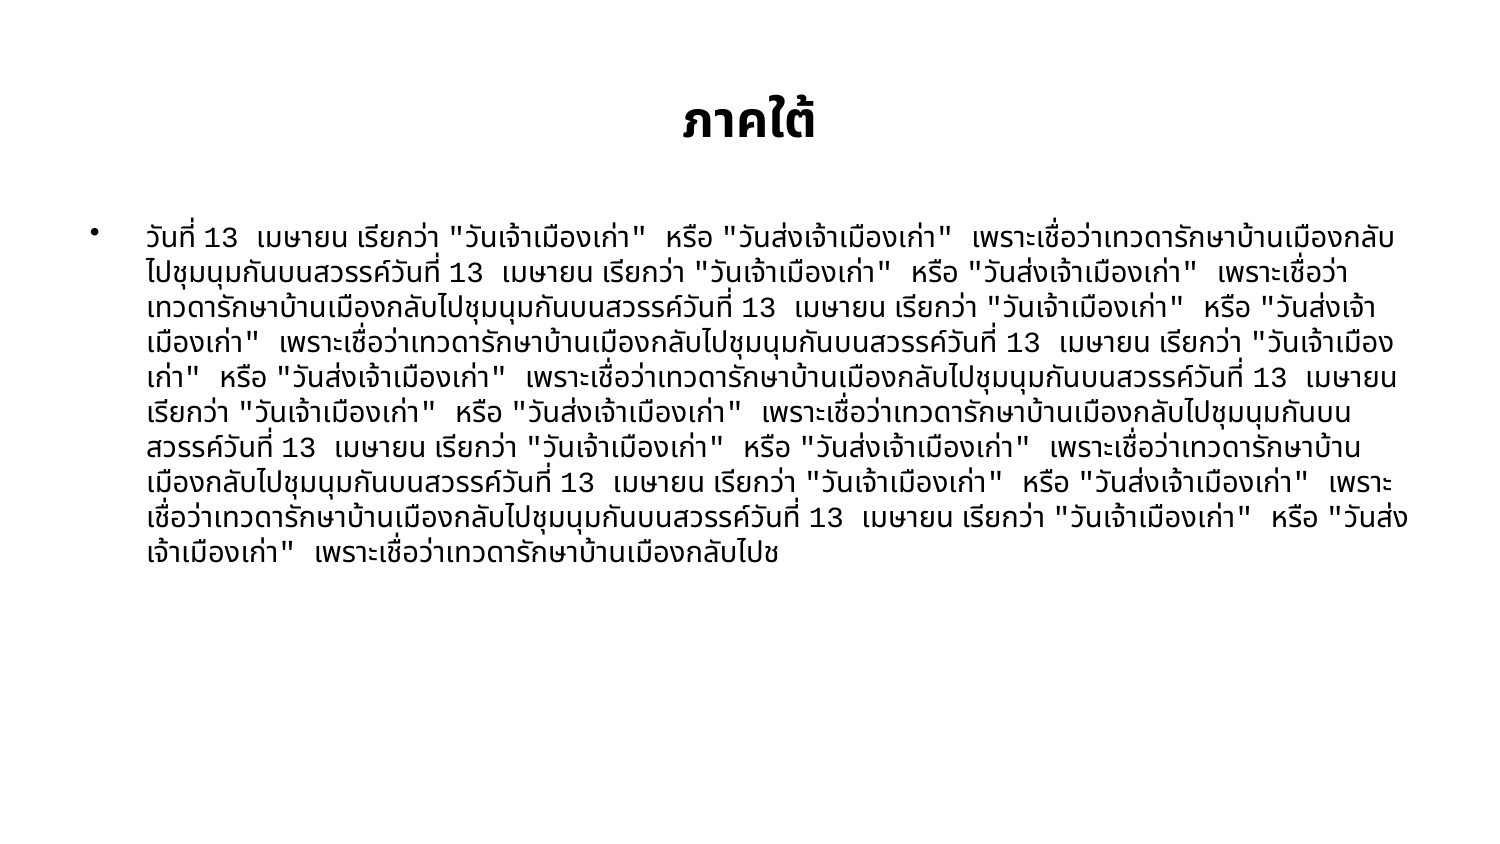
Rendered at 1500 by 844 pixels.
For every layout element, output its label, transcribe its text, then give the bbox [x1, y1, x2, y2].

text_box ภาคใต้ [74, 42, 1425, 193]
text_box วันที่ 13 เมษายน เรียกว่า "วันเจ้าเมืองเก่า" หรือ "วันส่งเจ้าเมืองเก่า" เพราะเชื่อว่าเทวดารักษาบ้านเมืองกลับไปชุมนุมกันบนสวรรค์วันที่ 13 เมษายน เรียกว่า "วันเจ้าเมืองเก่า" หรือ "วันส่งเจ้าเมืองเก่า" เพราะเชื่อว่าเทวดารักษาบ้านเมืองกลับไปชุมนุมกันบนสวรรค์วันที่ 13 เมษายน เรียกว่า "วันเจ้าเมืองเก่า" หรือ "วันส่งเจ้าเมืองเก่า" เพราะเชื่อว่าเทวดารักษาบ้านเมืองกลับไปชุมนุมกันบนสวรรค์วันที่ 13 เมษายน เรียกว่า "วันเจ้าเมืองเก่า" หรือ "วันส่งเจ้าเมืองเก่า" เพราะเชื่อว่าเทวดารักษาบ้านเมืองกลับไปชุมนุมกันบนสวรรค์วันที่ 13 เมษายน เรียกว่า "วันเจ้าเมืองเก่า" หรือ "วันส่งเจ้าเมืองเก่า" เพราะเชื่อว่าเทวดารักษาบ้านเมืองกลับไปชุมนุมกันบนสวรรค์วันที่ 13 เมษายน เรียกว่า "วันเจ้าเมืองเก่า" หรือ "วันส่งเจ้าเมืองเก่า" เพราะเชื่อว่าเทวดารักษาบ้านเมืองกลับไปชุมนุมกันบนสวรรค์วันที่ 13 เมษายน เรียกว่า "วันเจ้าเมืองเก่า" หรือ "วันส่งเจ้าเมืองเก่า" เพราะเชื่อว่าเทวดารักษาบ้านเมืองกลับไปชุมนุมกันบนสวรรค์วันที่ 13 เมษายน เรียกว่า "วันเจ้าเมืองเก่า" หรือ "วันส่งเจ้าเมืองเก่า" เพราะเชื่อว่าเทวดารักษาบ้านเมืองกลับไปช [74, 210, 1425, 811]
